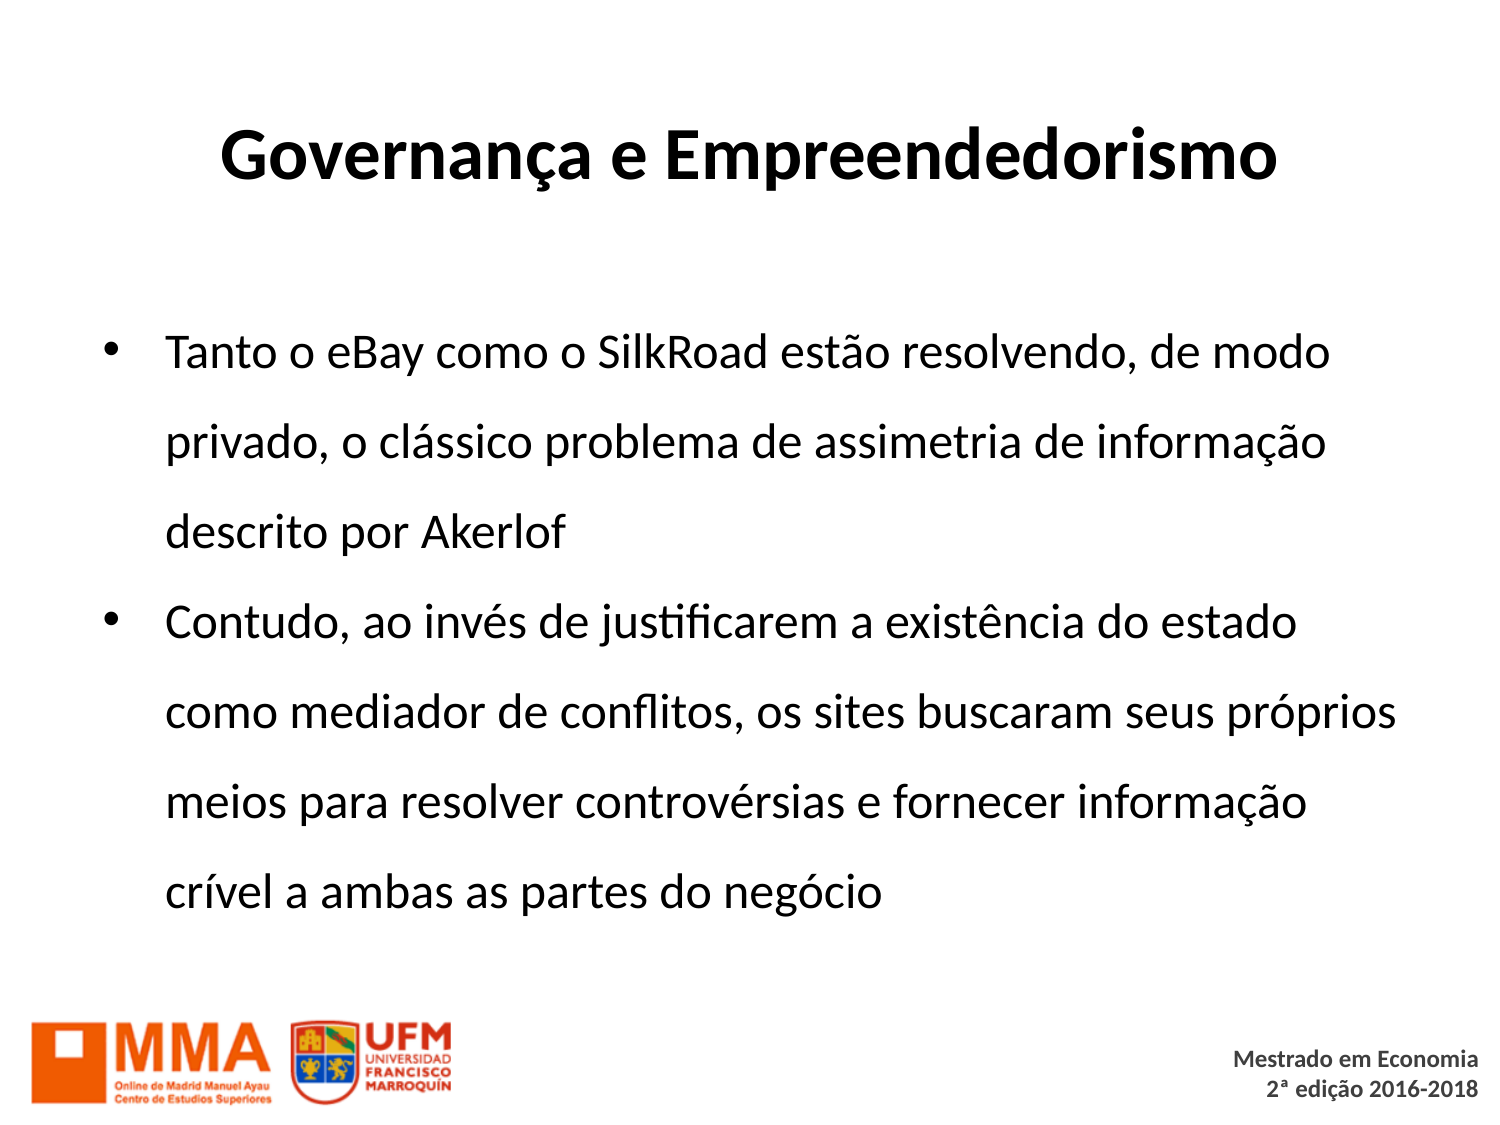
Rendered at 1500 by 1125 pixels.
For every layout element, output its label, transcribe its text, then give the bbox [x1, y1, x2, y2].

list Tanto o eBay como o SilkRoad estão resolvendo, de modo privado, o clássico problema de assimetria de informação descrito por Akerlof Contudo, ao invés de justificarem a existência do estado como mediador de conflitos, os sites buscaram seus próprios meios para resolver controvérsias e fornecer informação crível a ambas as partes do negócio [75, 273, 1425, 985]
title Governança e Empreendedorismo [75, 45, 1425, 233]
picture [23, 1016, 467, 1114]
